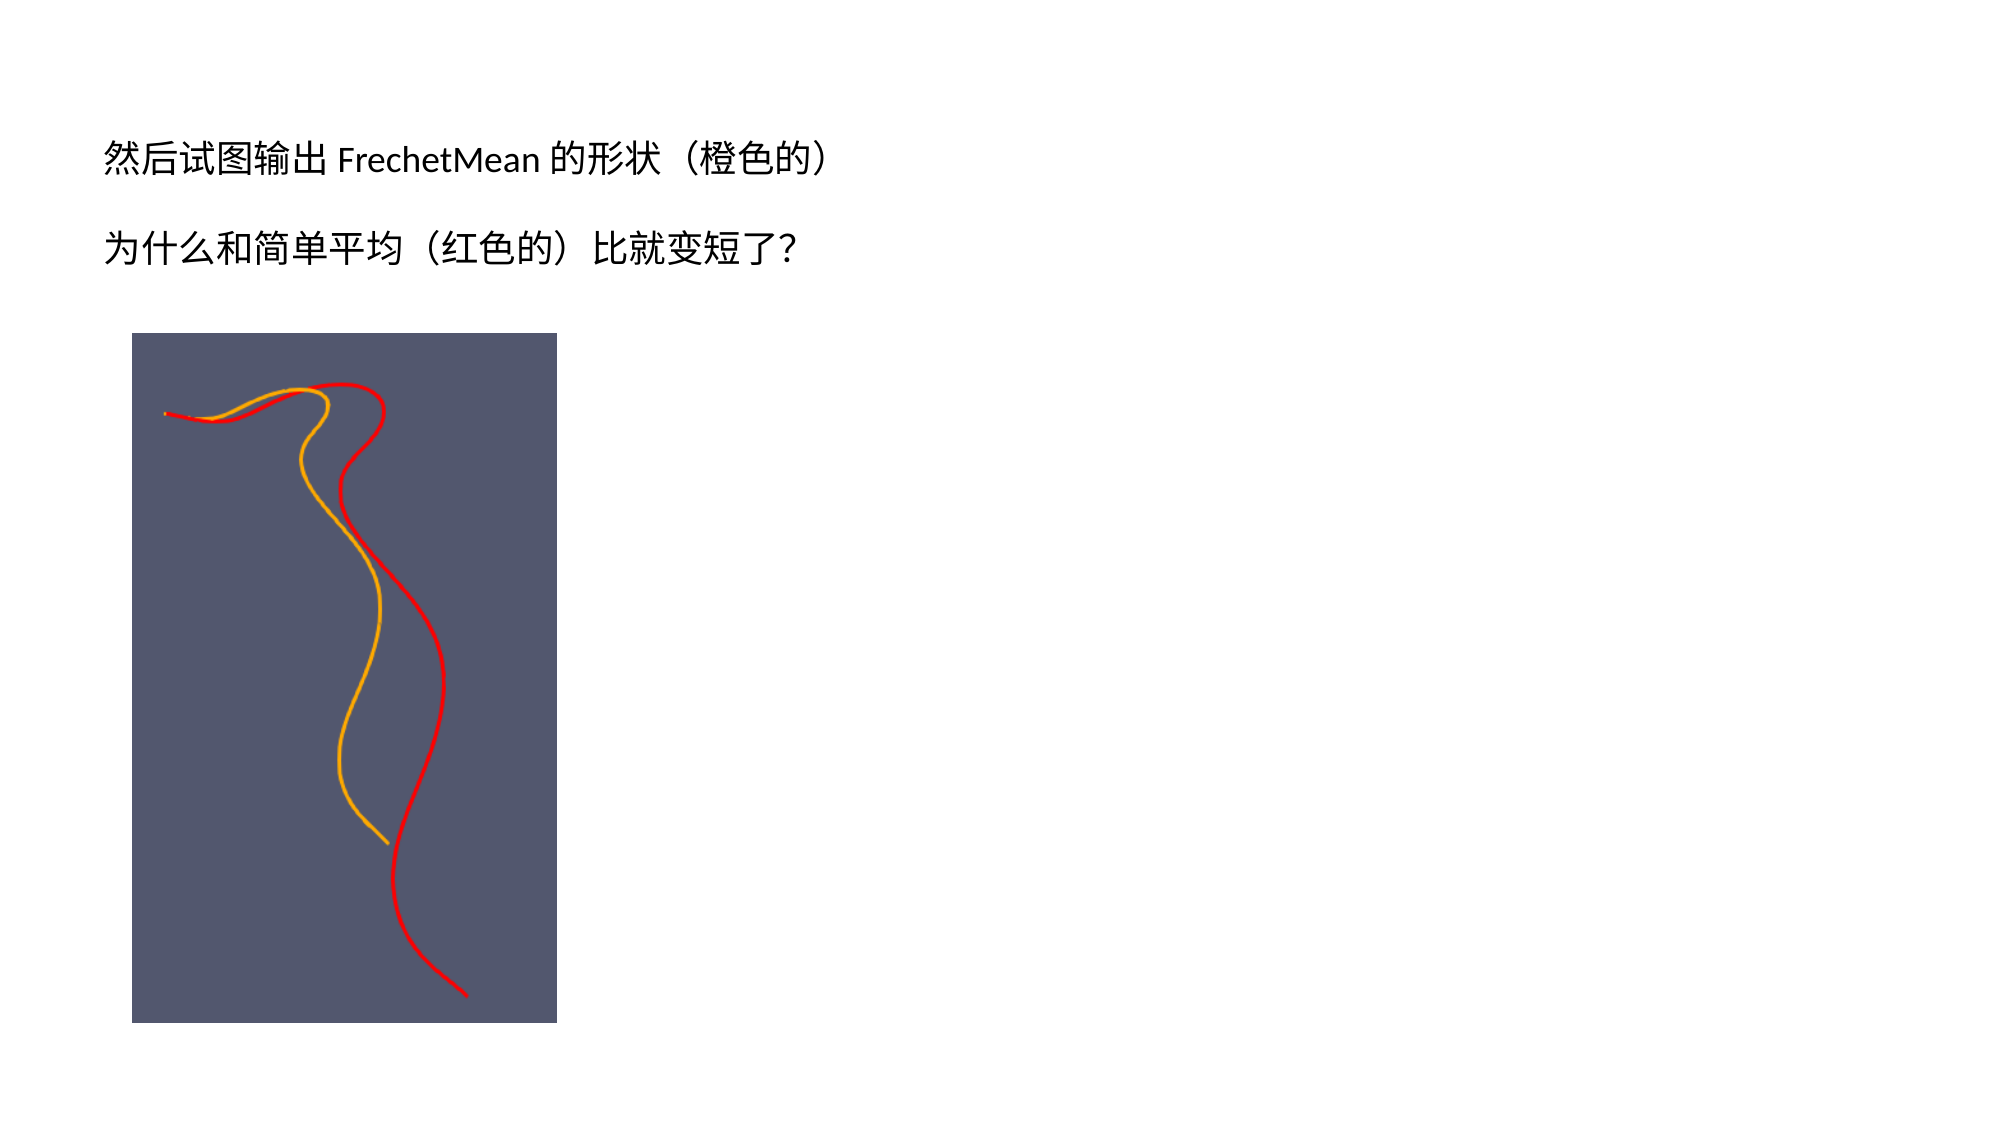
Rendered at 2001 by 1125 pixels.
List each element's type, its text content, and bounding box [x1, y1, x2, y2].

text_box 然后试图输出FrechetMean的形状（橙色的） 为什么和简单平均（红色的）比就变短了？ [88, 127, 1912, 278]
picture [131, 333, 557, 1023]
